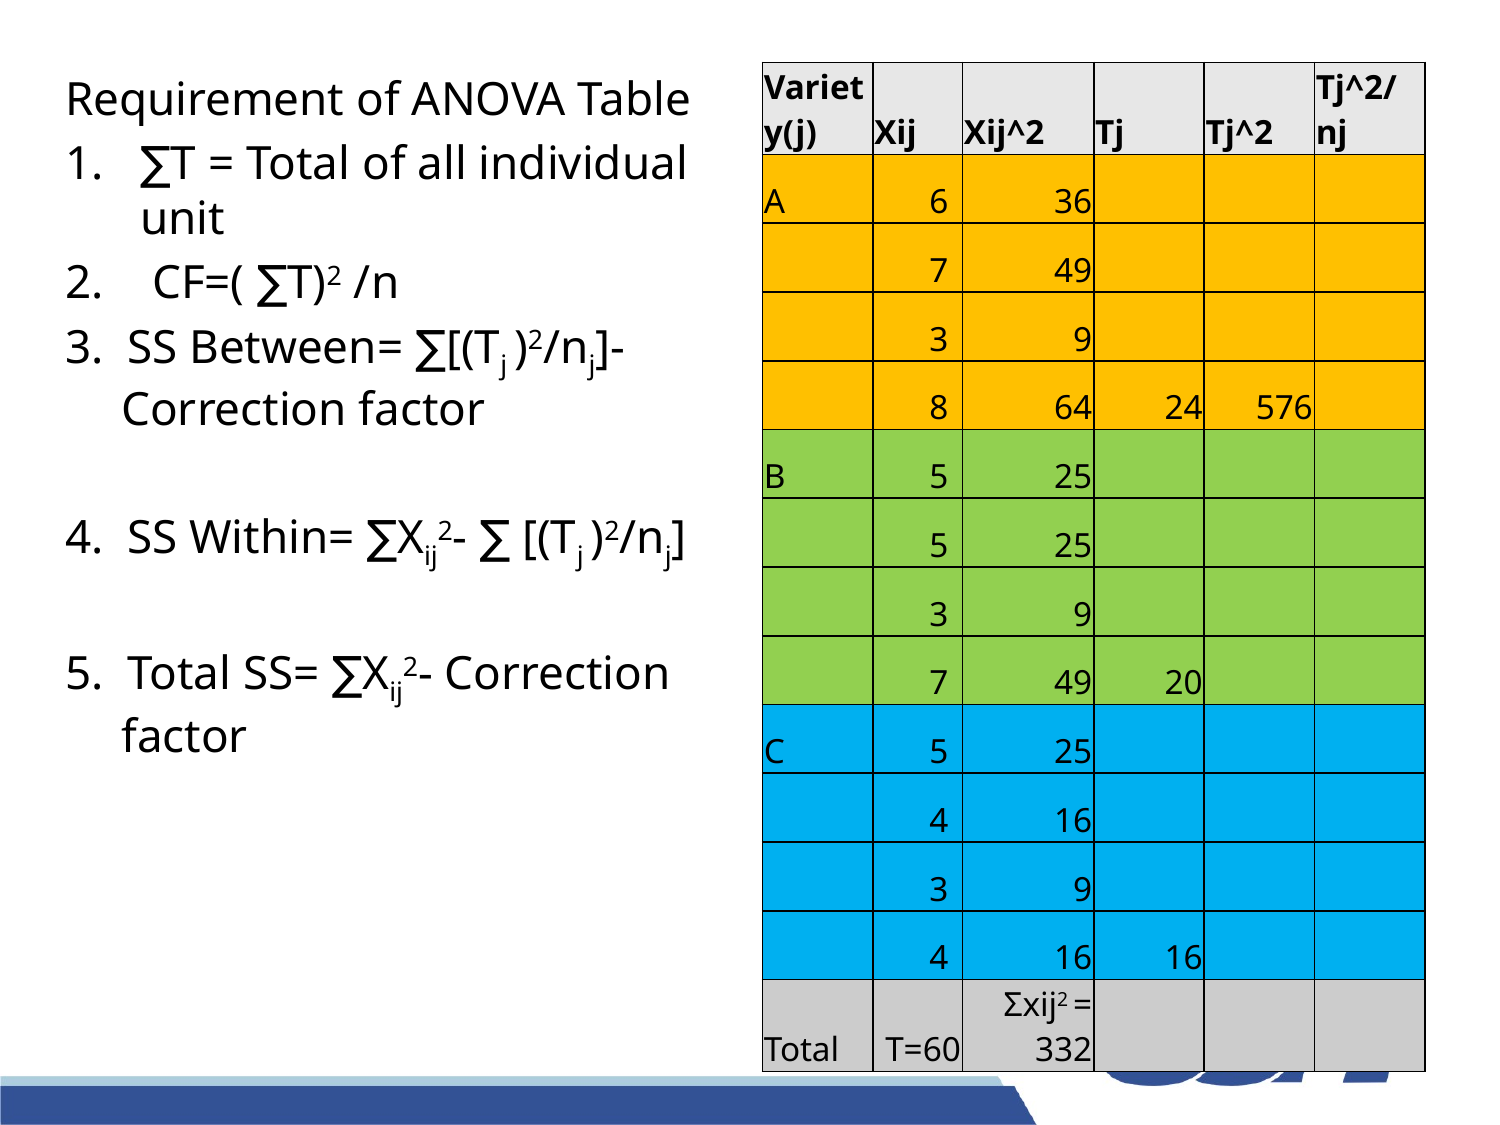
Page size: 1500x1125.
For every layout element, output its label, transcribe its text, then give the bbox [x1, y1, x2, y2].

table_cell [1205, 705, 1314, 772]
table_cell [1095, 843, 1203, 910]
table_cell Total [763, 980, 872, 1071]
table_cell [1315, 155, 1424, 222]
table_cell 4 [874, 912, 962, 979]
table_cell [1095, 568, 1203, 635]
table_cell 16 [963, 912, 1093, 979]
table_cell 49 [963, 637, 1093, 704]
table_cell 3 [874, 843, 962, 910]
table_cell 36 [963, 155, 1093, 222]
table_cell [1205, 224, 1314, 291]
table_header Tj^2 [1205, 63, 1314, 154]
table_cell [1315, 774, 1424, 841]
table_cell [763, 774, 872, 841]
table_cell B [763, 430, 872, 497]
table_cell 5 [874, 499, 962, 566]
table_header Xij [874, 63, 962, 154]
table_cell [1315, 705, 1424, 772]
table_cell [1095, 224, 1203, 291]
table_cell [1315, 568, 1424, 635]
table_cell [1315, 637, 1424, 704]
table_cell 9 [963, 568, 1093, 635]
table_cell 5 [874, 705, 962, 772]
table_cell [1205, 293, 1314, 360]
table_cell 64 [963, 362, 1093, 429]
table_cell 7 [874, 224, 962, 291]
table_cell 7 [874, 637, 962, 704]
table_cell [763, 912, 872, 979]
table_cell 16 [1095, 912, 1203, 979]
table_cell [1315, 362, 1424, 429]
table_cell [1315, 843, 1424, 910]
table_cell [1095, 980, 1203, 1071]
table_cell 25 [963, 705, 1093, 772]
table_cell [1205, 637, 1314, 704]
table_cell [1205, 843, 1314, 910]
table_header Tj^2/nj [1315, 63, 1424, 154]
table_cell [1205, 774, 1314, 841]
table_cell [1095, 499, 1203, 566]
table_cell 49 [963, 224, 1093, 291]
table_cell 6 [874, 155, 962, 222]
table_cell 8 [874, 362, 962, 429]
table_cell T=60 [874, 980, 962, 1071]
table_cell [763, 499, 872, 566]
table_cell A [763, 155, 872, 222]
table_cell [763, 843, 872, 910]
table_header Xij^2 [963, 63, 1093, 154]
table_cell [1205, 155, 1314, 222]
table_cell [1095, 774, 1203, 841]
table_cell 9 [963, 843, 1093, 910]
table_cell 576 [1205, 362, 1314, 429]
table_cell [1205, 430, 1314, 497]
table_cell [1095, 293, 1203, 360]
table_cell 25 [963, 430, 1093, 497]
table_cell [1205, 912, 1314, 979]
table_cell [1205, 568, 1314, 635]
table_cell 24 [1095, 362, 1203, 429]
table_cell [1205, 980, 1314, 1071]
table_cell [1315, 224, 1424, 291]
table_cell [1095, 705, 1203, 772]
table_cell [1315, 430, 1424, 497]
table_cell C [763, 705, 872, 772]
table_cell 20 [1095, 637, 1203, 704]
table_cell [1205, 499, 1314, 566]
table_cell Σxij2 = 332 [963, 980, 1093, 1071]
table_cell [763, 568, 872, 635]
table_cell [763, 224, 872, 291]
table_cell 3 [874, 568, 962, 635]
table_cell [763, 293, 872, 360]
picture [0, 916, 1475, 1125]
table_cell [1095, 155, 1203, 222]
table_cell 16 [963, 774, 1093, 841]
table_cell [1095, 430, 1203, 497]
table_cell 3 [874, 293, 962, 360]
table_cell 25 [963, 499, 1093, 566]
table_cell 5 [874, 430, 962, 497]
table_cell [763, 637, 872, 704]
table_header Tj [1095, 63, 1203, 154]
table_header Variety(j) [763, 63, 872, 154]
table_cell 9 [963, 293, 1093, 360]
table_cell [1315, 293, 1424, 360]
table_cell [1315, 499, 1424, 566]
table_cell [1315, 980, 1424, 1071]
table_cell 4 [874, 774, 962, 841]
table_cell [1315, 912, 1424, 979]
list Requirement of ANOVA Table ∑T = Total of all individual unit CF=( ∑T)2 /n 3. SS Between= ∑[(Tj )2/nj]- Correction factor 4. SS Within= ∑Xij2- ∑ [(Tj )2/nj] 5. Total SS= ∑Xij2- Correction factor [49, 62, 738, 1006]
table_cell [763, 362, 872, 429]
